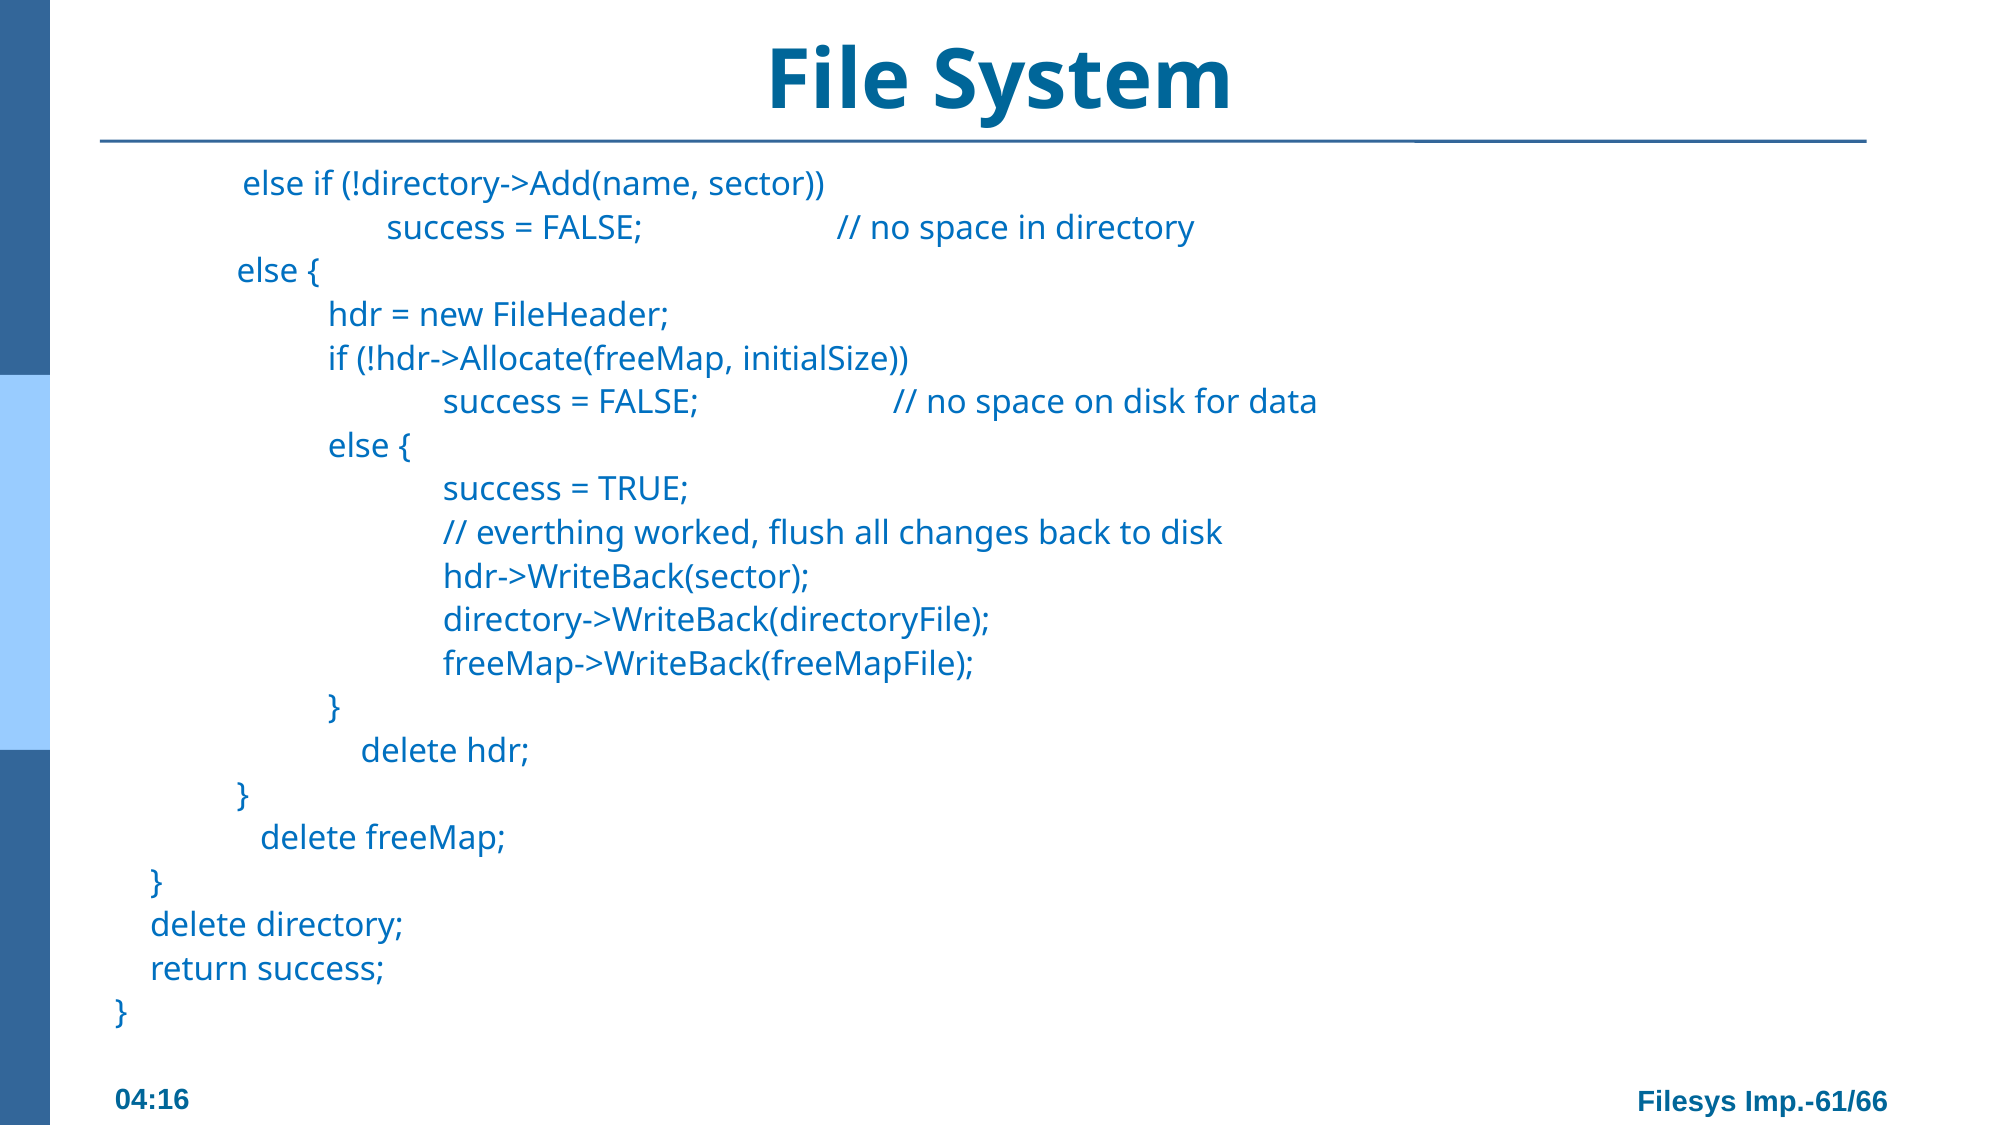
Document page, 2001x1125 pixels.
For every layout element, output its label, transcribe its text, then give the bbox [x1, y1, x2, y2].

list else if (!directory->Add(name, sector)) success = FALSE; // no space in directory else { hdr = new FileHeader; if (!hdr->Allocate(freeMap, initialSize)) success = FALSE; // no space on disk for data else { success = TRUE; // everthing worked, flush all changes back to disk hdr->WriteBack(sector); directory->WriteBack(directoryFile); freeMap->WriteBack(freeMapFile); } delete hdr; } delete freeMap; } delete directory; return success; } [99, 162, 1900, 922]
title File System [99, 38, 1900, 133]
